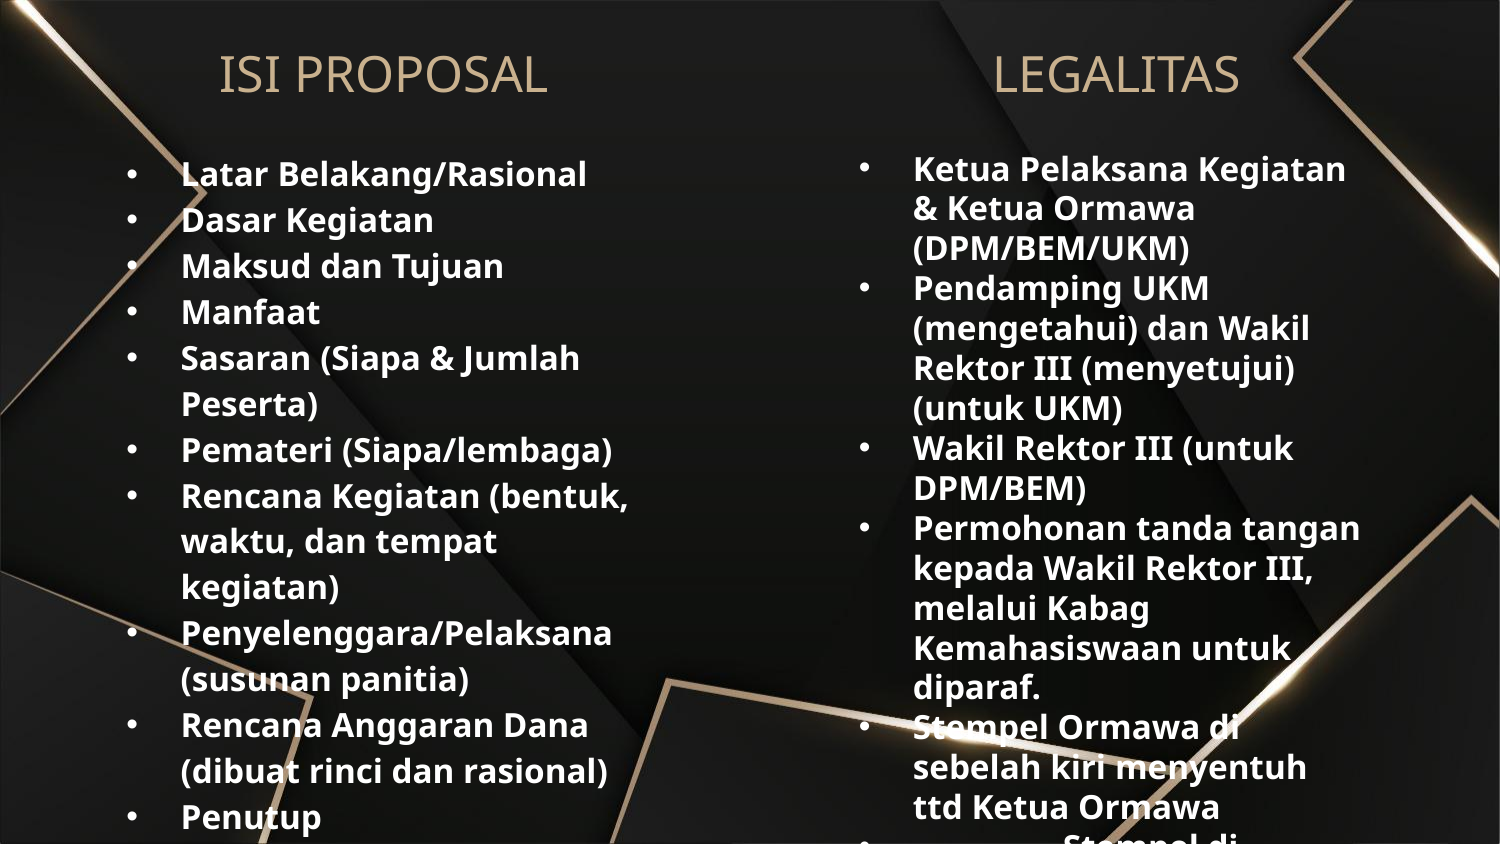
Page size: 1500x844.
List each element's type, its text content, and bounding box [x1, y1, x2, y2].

title ISI PROPOSAL [90, 5, 679, 131]
subtitle Latar Belakang/Rasional Dasar Kegiatan Maksud dan Tujuan Manfaat Sasaran (Siapa & Jumlah Peserta) Pemateri (Siapa/lembaga) Rencana Kegiatan (bentuk, waktu, dan tempat kegiatan) Penyelenggara/Pelaksana (susunan panitia) Rencana Anggaran Dana (dibuat rinci dan rasional) Penutup [90, 132, 679, 740]
title LEGALITAS [822, 5, 1411, 131]
subtitle Ketua Pelaksana Kegiatan & Ketua Ormawa (DPM/BEM/UKM) Pendamping UKM (mengetahui) dan Wakil Rektor III (menyetujui) (untuk UKM) Wakil Rektor III (untuk DPM/BEM) Permohonan tanda tangan kepada Wakil Rektor III, melalui Kabag Kemahasiswaan untuk diparaf. Stempel Ormawa di sebelah kiri menyentuh ttd Ketua Ormawa Stempel di sebelah kiri menyentuh ttd Wakil Rektor III [822, 132, 1411, 808]
picture [0, 0, 1500, 844]
